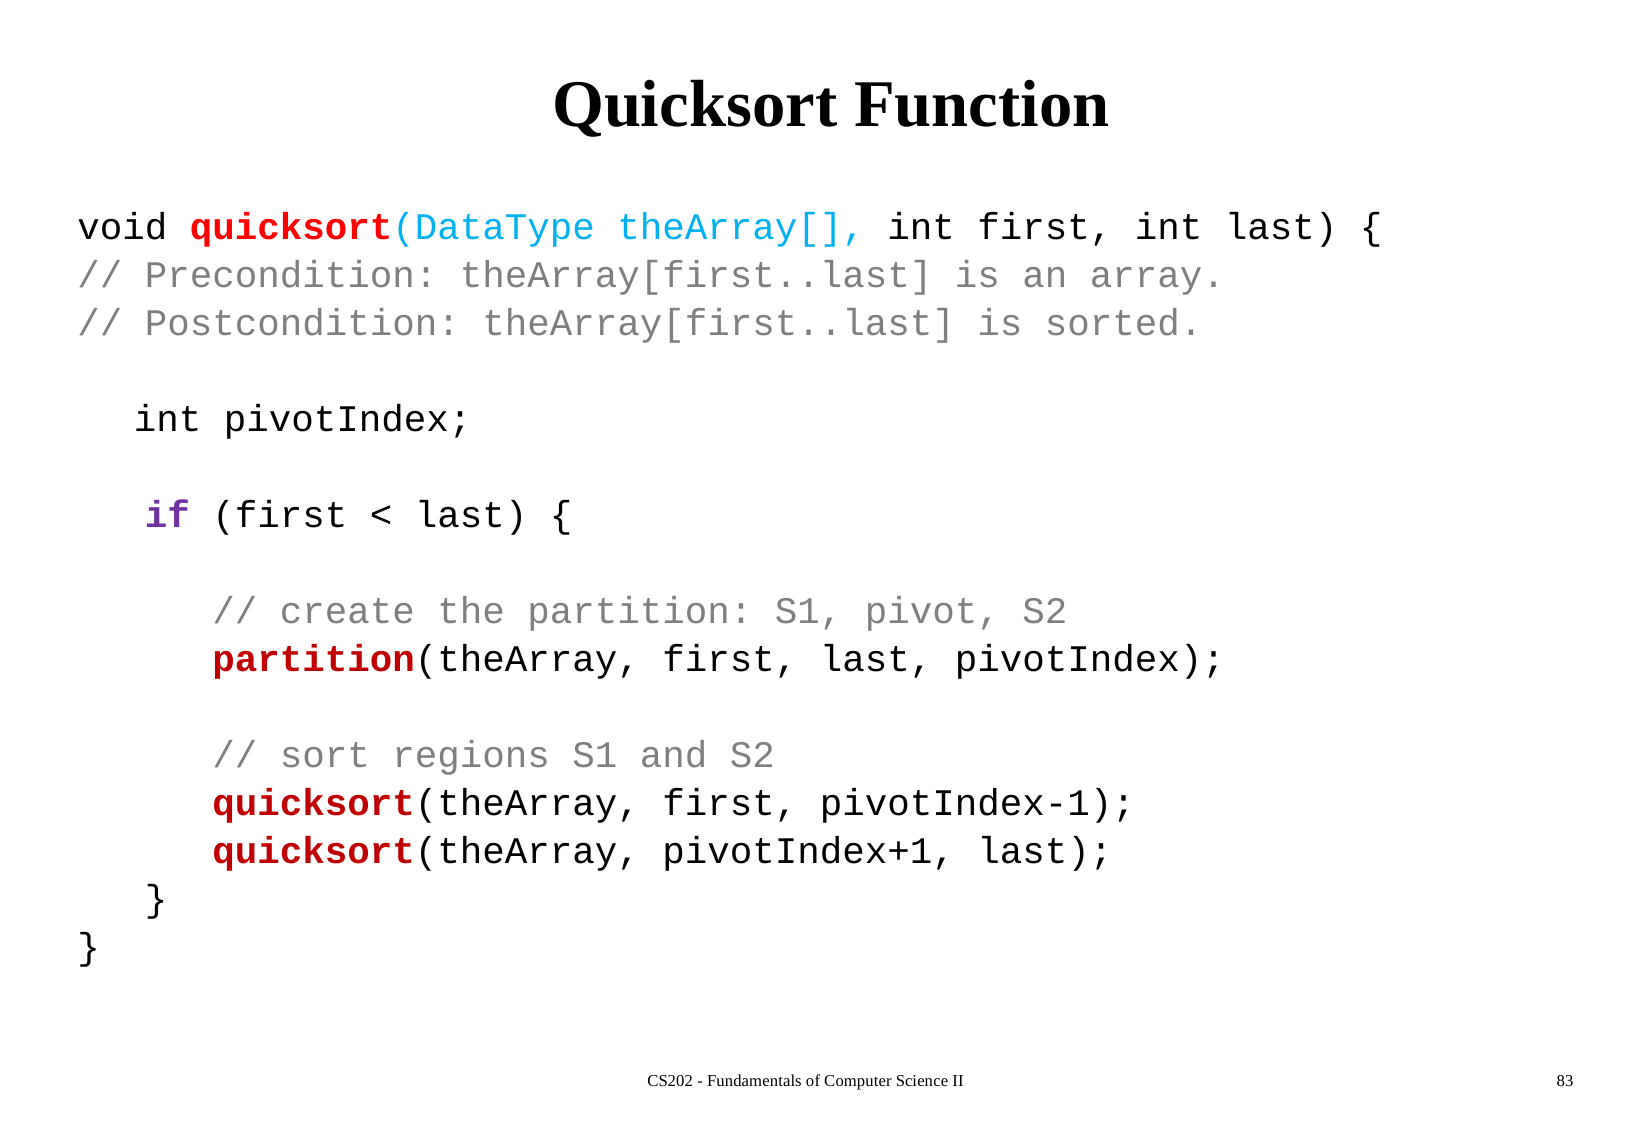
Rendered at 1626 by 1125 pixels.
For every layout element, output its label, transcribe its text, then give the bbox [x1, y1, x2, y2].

list void quicksort(DataType theArray[], int first, int last) { // Precondition: theArray[first..last] is an array. // Postcondition: theArray[first..last] is sorted. int pivotIndex; if (first < last) { // create the partition: S1, pivot, S2 partition(theArray, first, last, pivotIndex); // sort regions S1 and S2 quicksort(theArray, first, pivotIndex-1); quicksort(theArray, pivotIndex+1, last); } } [62, 200, 1588, 1038]
slide_number 83 [1249, 1062, 1589, 1101]
title Quicksort Function [62, 24, 1600, 175]
footer CS202 - Fundamentals of Computer Science II [500, 1062, 1111, 1101]
